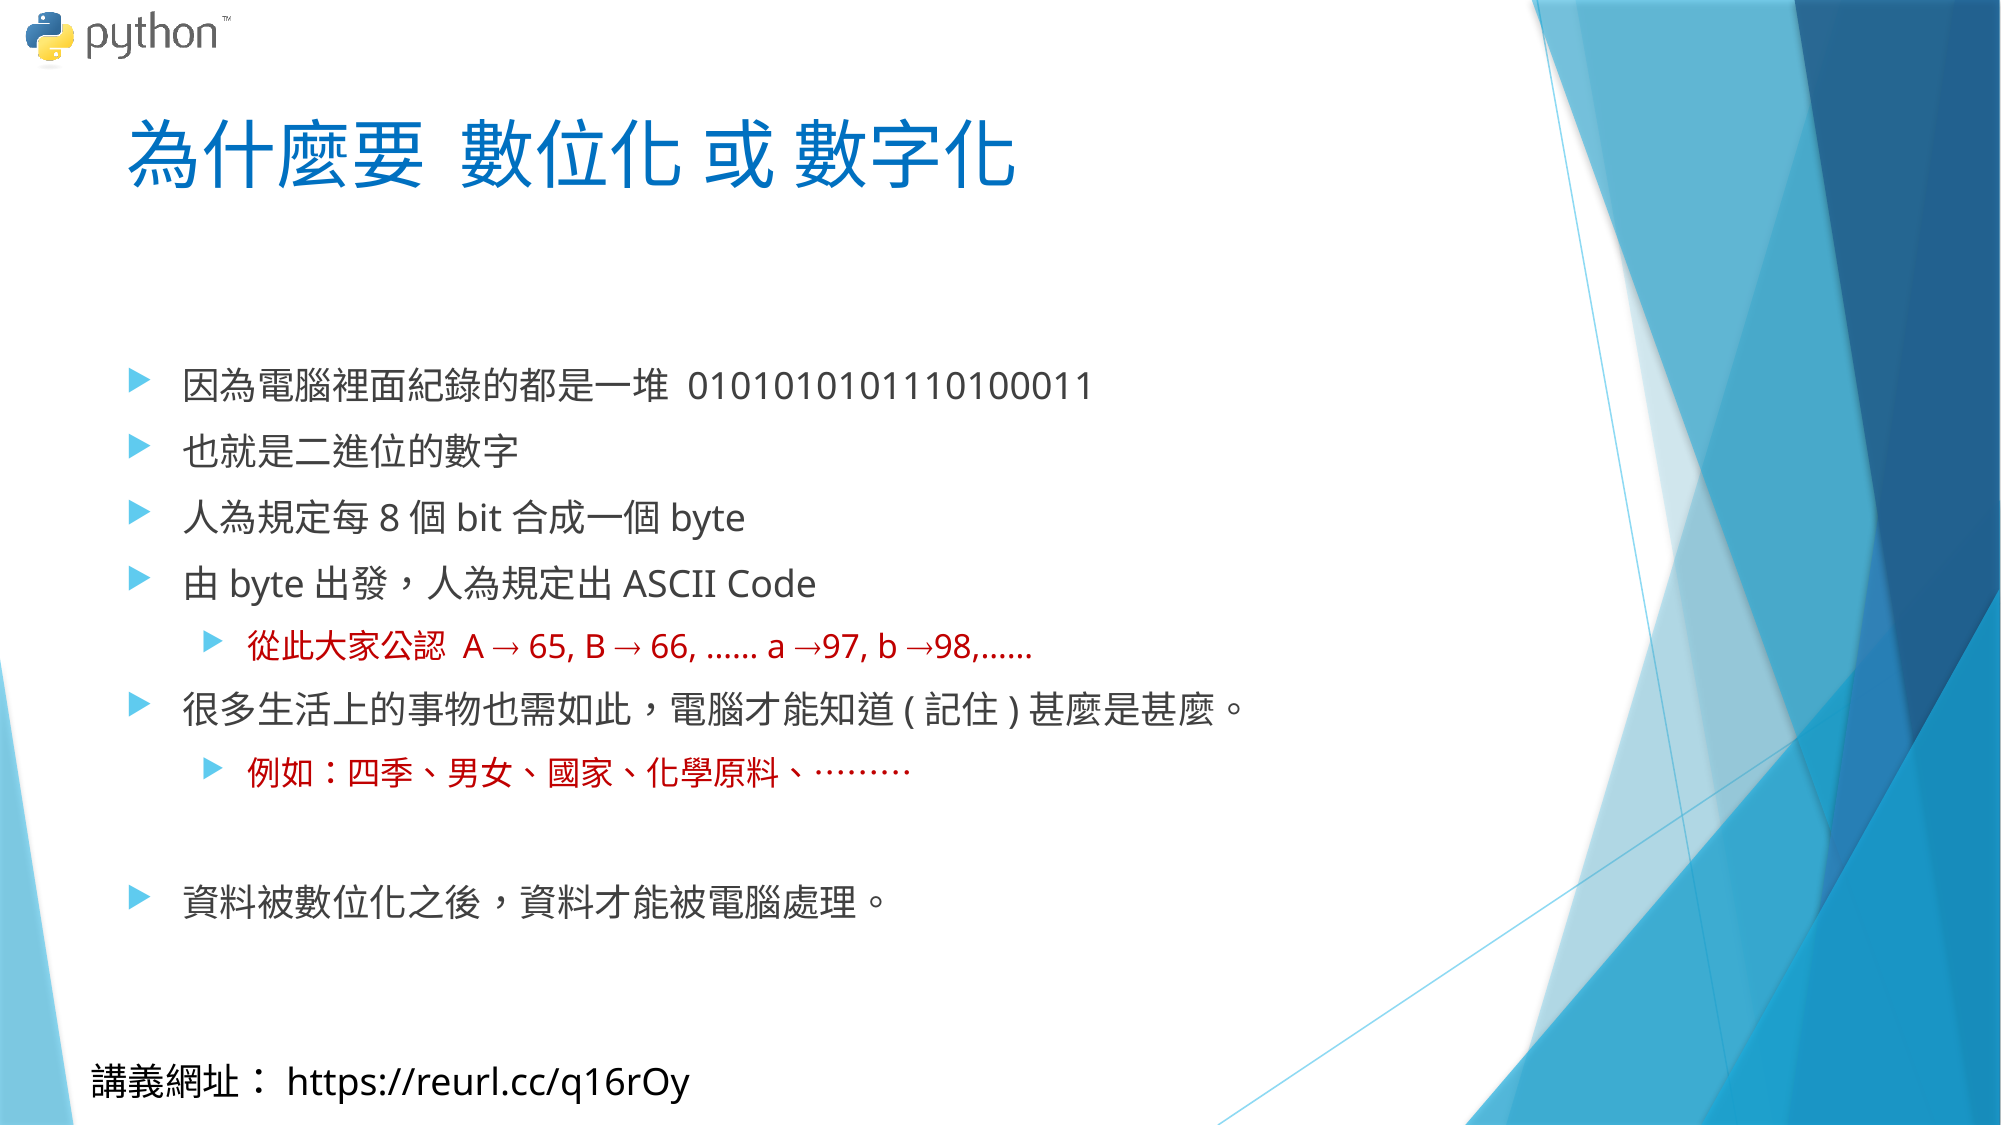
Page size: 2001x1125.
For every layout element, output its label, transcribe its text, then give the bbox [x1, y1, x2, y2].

title 為什麼要 數位化 或 數字化 [111, 99, 1522, 317]
picture [23, 9, 233, 71]
list 因為電腦裡面紀錄的都是一堆 0101010101110100011 也就是二進位的數字 人為規定每8個bit合成一個byte 由byte出發，人為規定出ASCII Code 從此大家公認 A  65, B  66, …… a 97, b 98,…… 很多生活上的事物也需如此，電腦才能知道(記住)甚麼是甚麼。 例如：四季、男女、國家、化學原料、……… 資料被數位化之後，資料才能被電腦處理。 [111, 354, 1522, 992]
